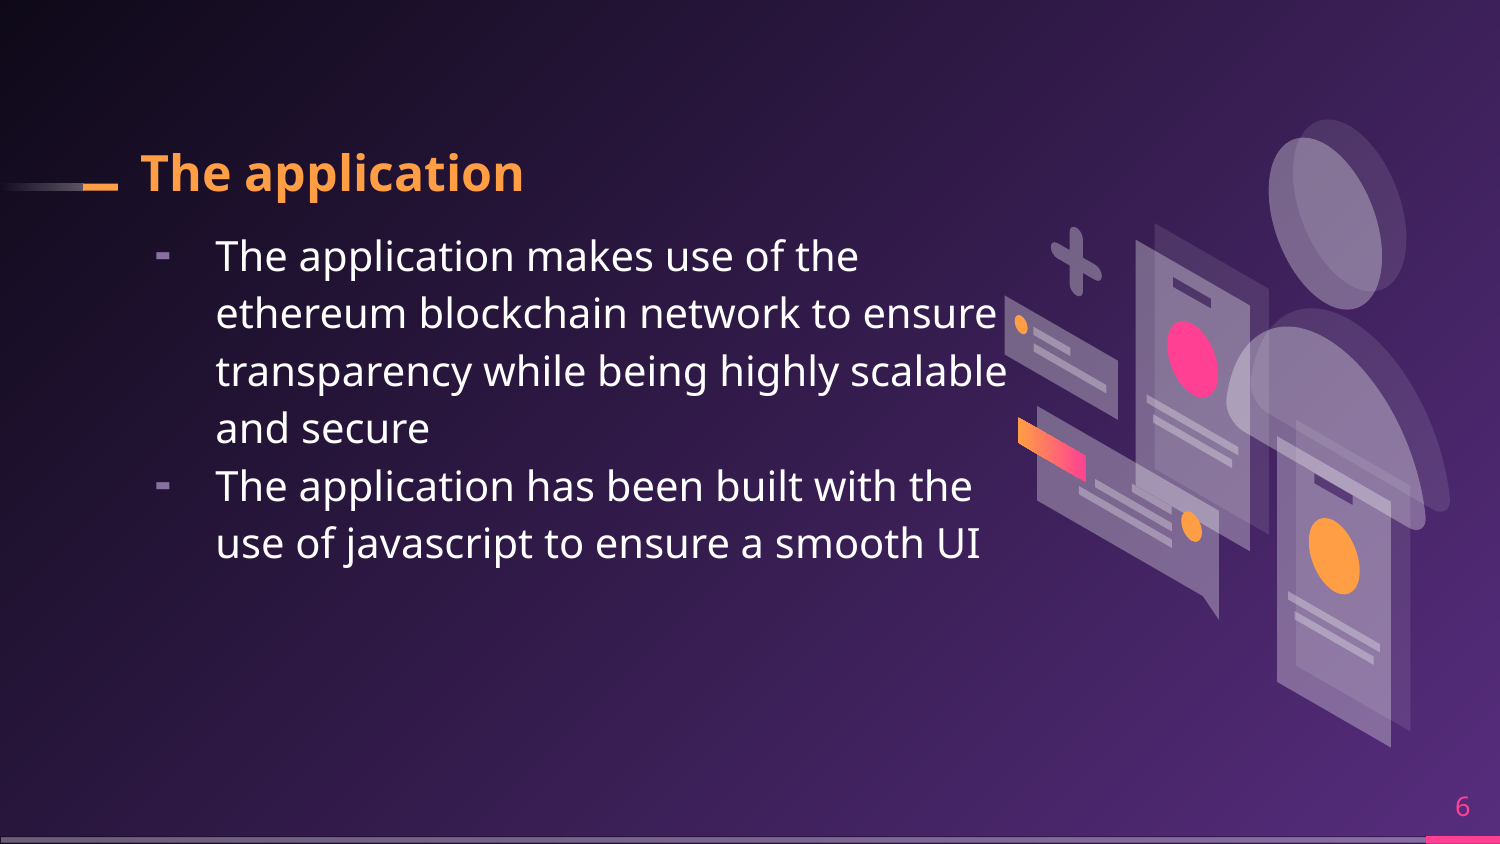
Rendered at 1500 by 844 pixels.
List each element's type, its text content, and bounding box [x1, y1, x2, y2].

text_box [1004, 119, 1451, 749]
slide_number ‹#› [1426, 779, 1500, 837]
list The application makes use of the ethereum blockchain network to ensure transparency while being highly scalable and secure The application has been built with the use of javascript to ensure a smooth UI [140, 222, 999, 720]
title The application [140, 137, 999, 203]
